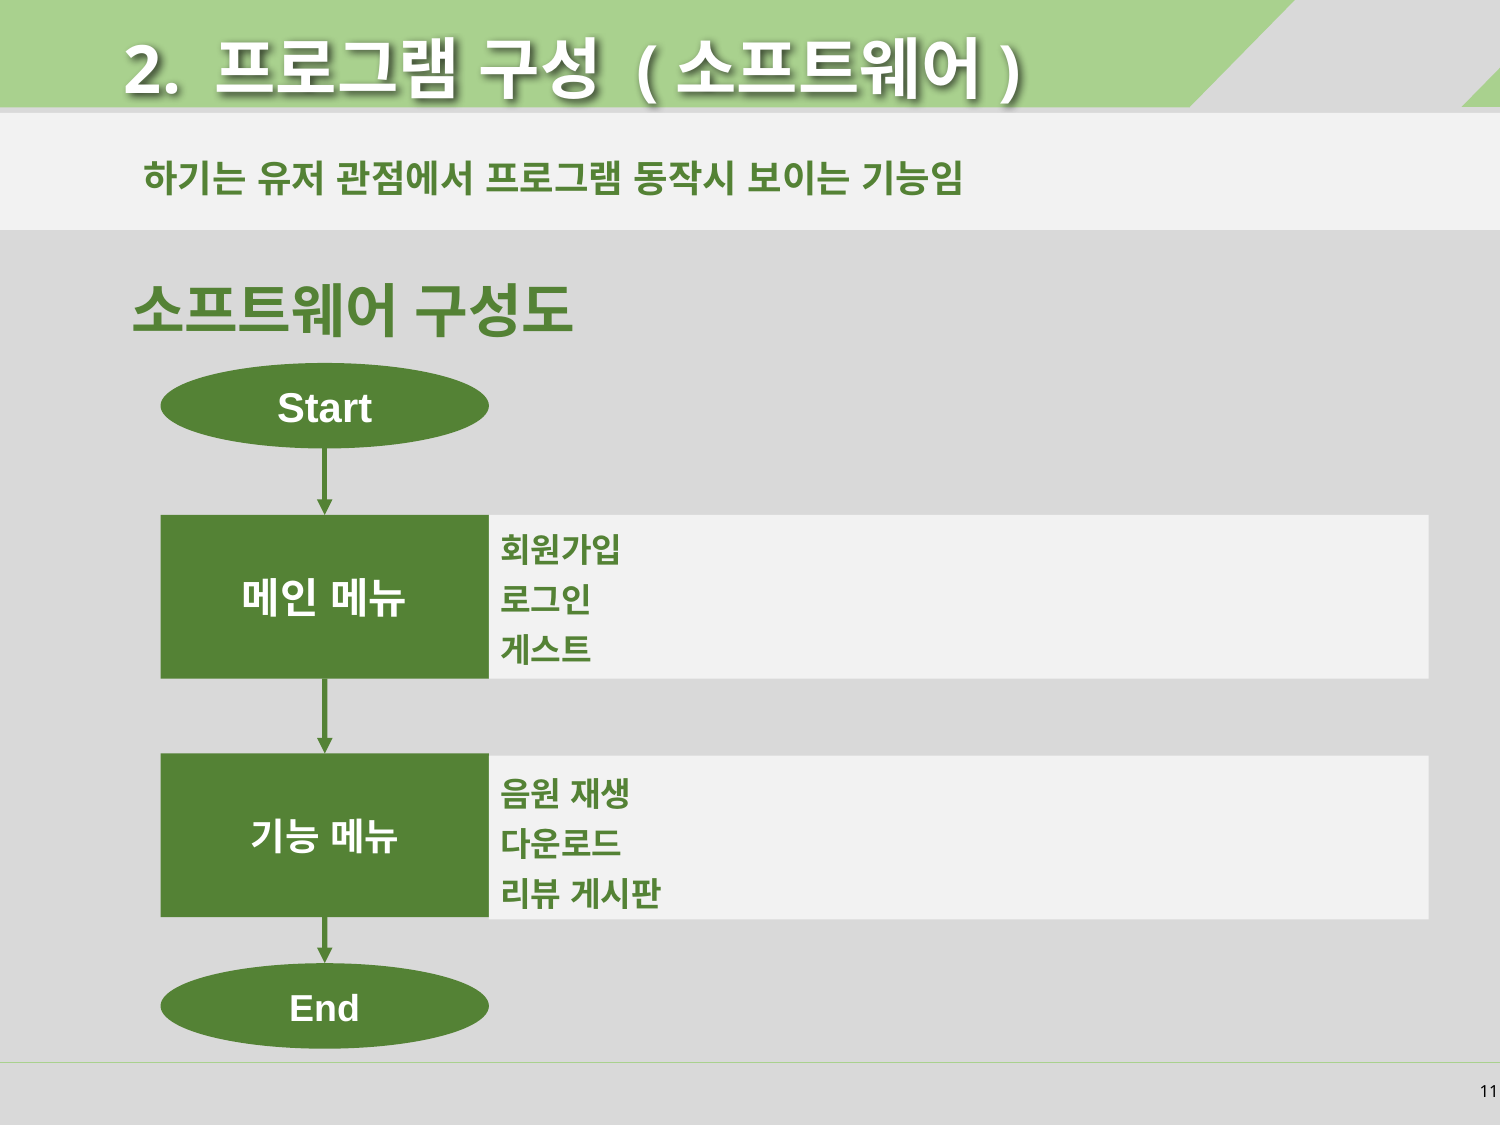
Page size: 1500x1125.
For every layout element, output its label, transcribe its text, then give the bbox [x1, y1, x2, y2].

text_box 소프트웨어 구성도 [116, 249, 816, 352]
text_box End [159, 962, 490, 1050]
text_box 음원 재생 다운로드 리뷰 게시판 [429, 755, 1490, 920]
text_box 회원가입 로그인 게스트 [429, 511, 1490, 677]
title 2. 프로그램 구성 (소프트웨어) [22, 41, 1279, 103]
text_box Start [159, 361, 490, 450]
text_box 하기는 유저 관점에서 프로그램 동작시 보이는 기능임 [0, 112, 1500, 231]
text_box 메인 메뉴 [159, 514, 488, 680]
text_box 기능 메뉴 [160, 752, 490, 918]
